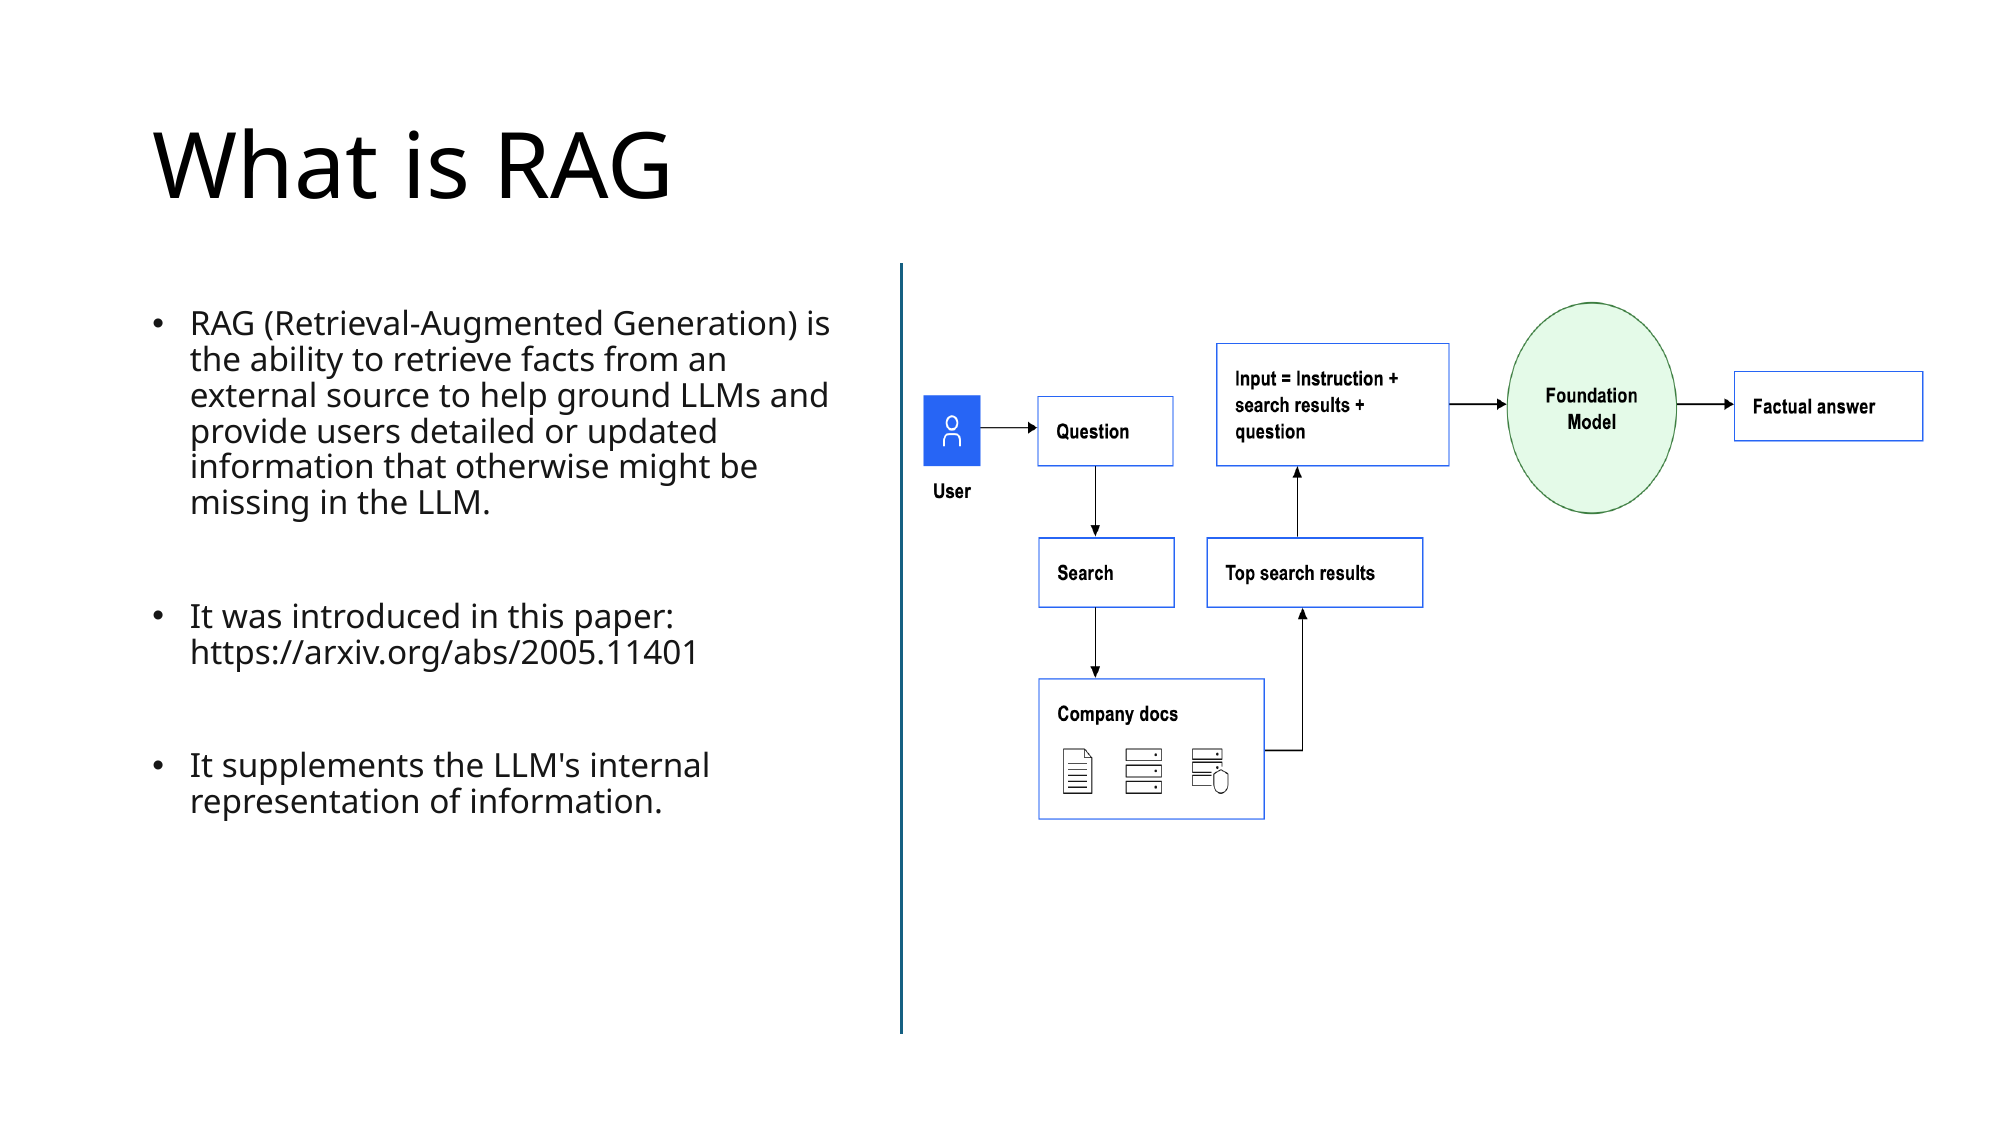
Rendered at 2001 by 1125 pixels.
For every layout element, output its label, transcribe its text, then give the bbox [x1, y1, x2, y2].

list RAG (Retrieval-Augmented Generation) is the ability to retrieve facts from an external source to help ground LLMs and provide users detailed or updated information that otherwise might be missing in the LLM. It was introduced in this paper: https://arxiv.org/abs/2005.11401 It supplements the LLM's internal representation of information. [137, 299, 874, 1014]
title What is RAG [137, 59, 1863, 278]
picture [915, 296, 1942, 829]
